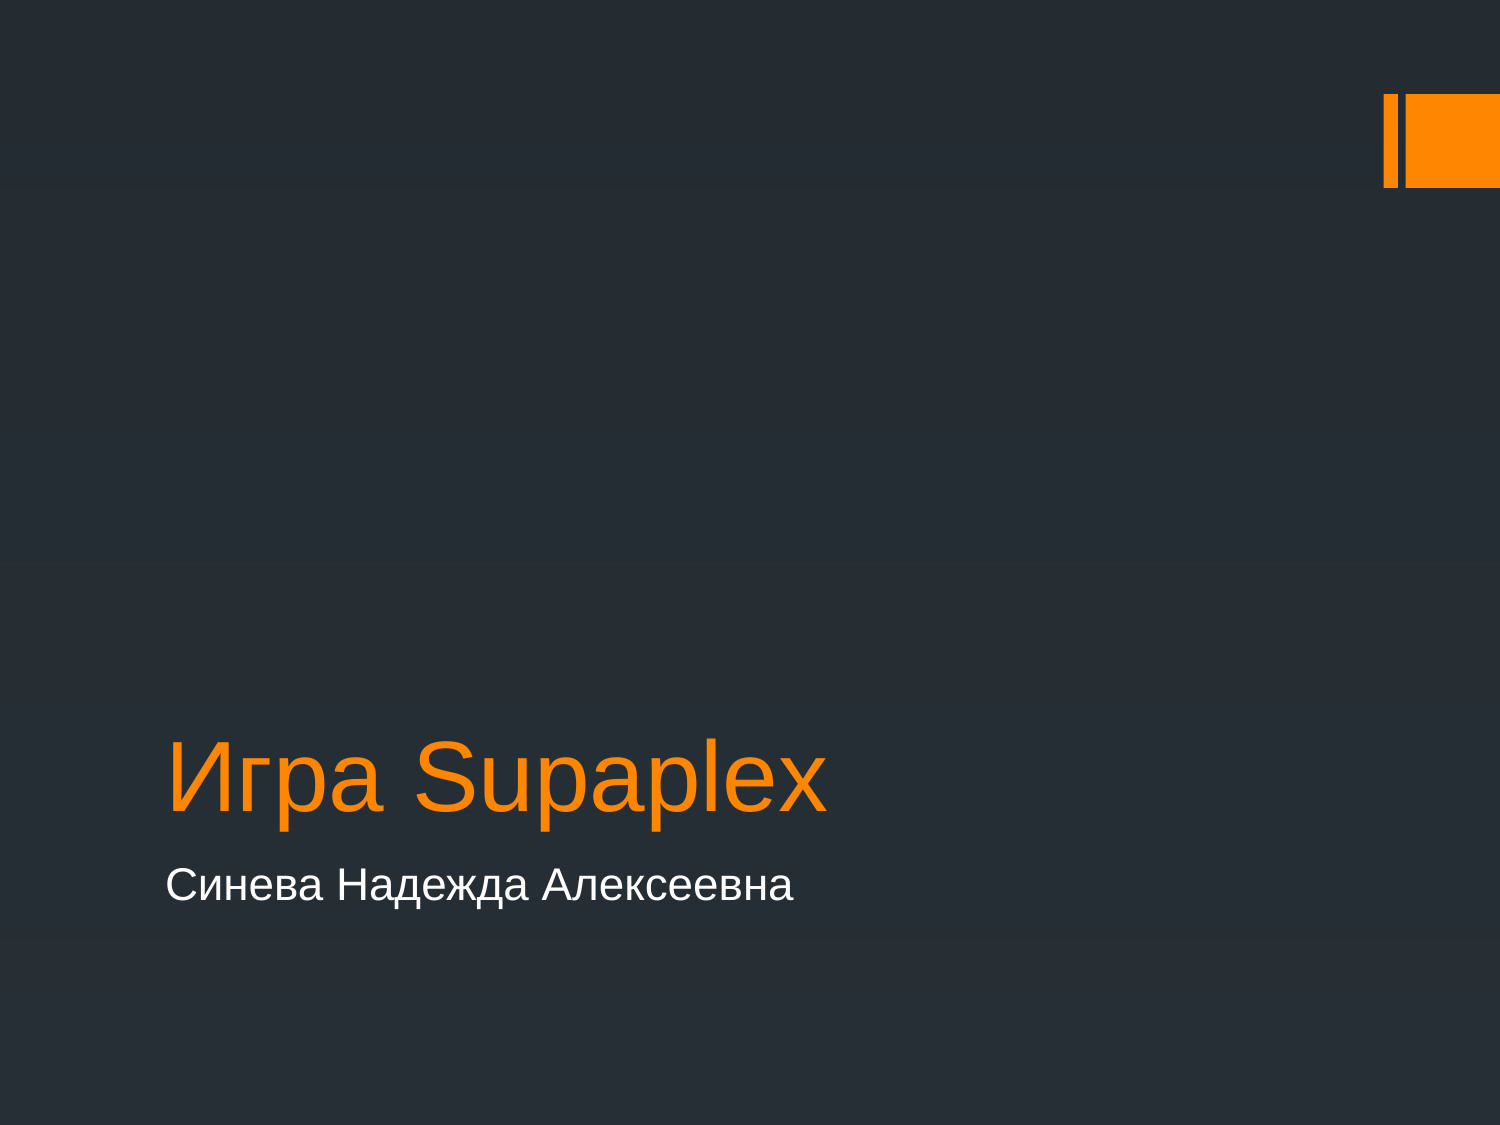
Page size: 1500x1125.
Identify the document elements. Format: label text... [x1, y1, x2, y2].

subtitle Синева Надежда Алексеевна [150, 847, 1350, 1036]
title Игра Supaplex [150, 412, 1350, 839]
